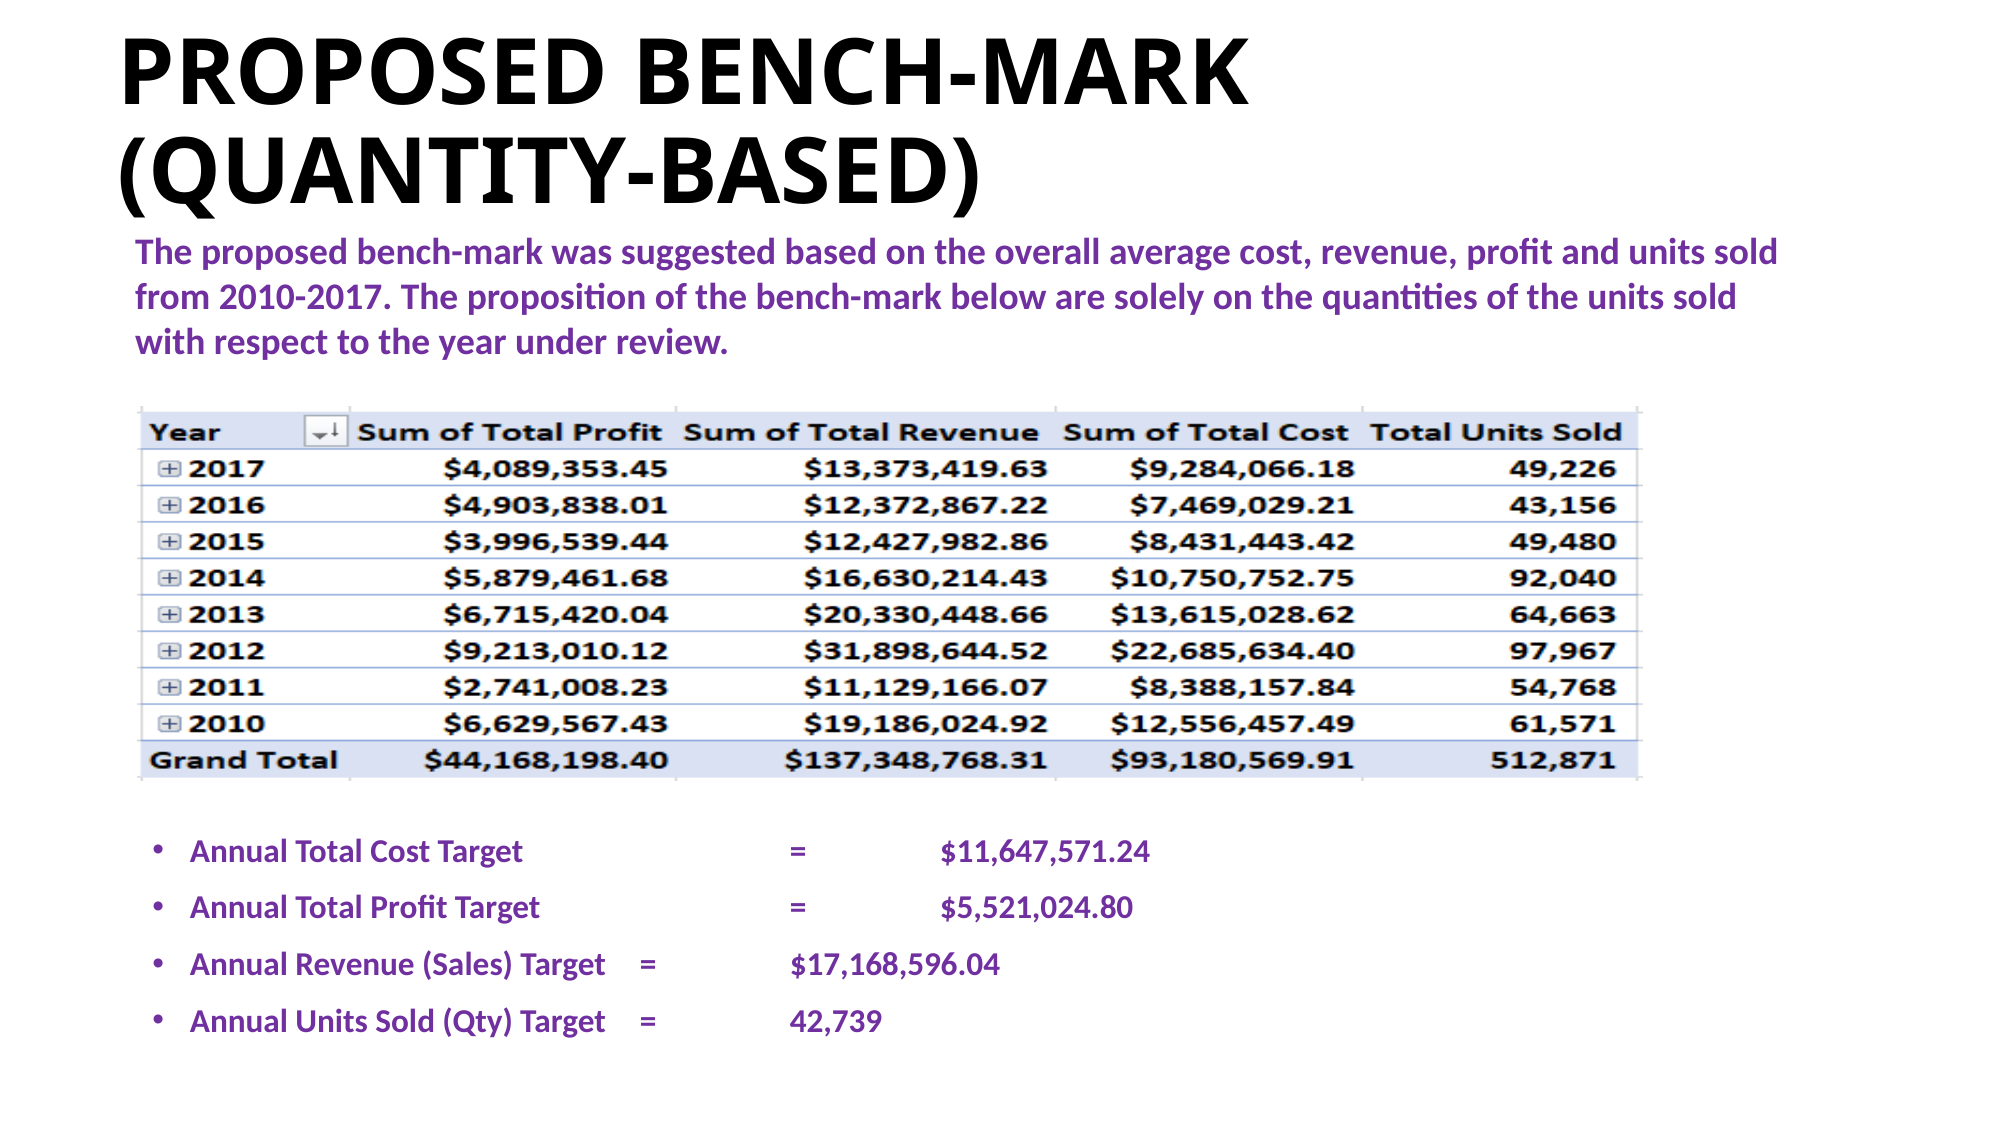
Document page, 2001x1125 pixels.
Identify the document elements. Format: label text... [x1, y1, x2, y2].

picture [137, 406, 1643, 781]
text_box The proposed bench-mark was suggested based on the overall average cost, revenue, profit and units sold from 2010-2017. The proposition of the bench-mark below are solely on the quantities of the units sold with respect to the year under review. [120, 219, 1810, 370]
list Annual Total Cost Target = $11,647,571.24 Annual Total Profit Target = $5,521,024.80 Annual Revenue (Sales) Target = $17,168,596.04 Annual Units Sold (Qty) Target = 42,739 [137, 826, 1863, 1075]
title PROPOSED BENCH-MARK (QUANTITY-BASED) [102, 15, 1828, 233]
